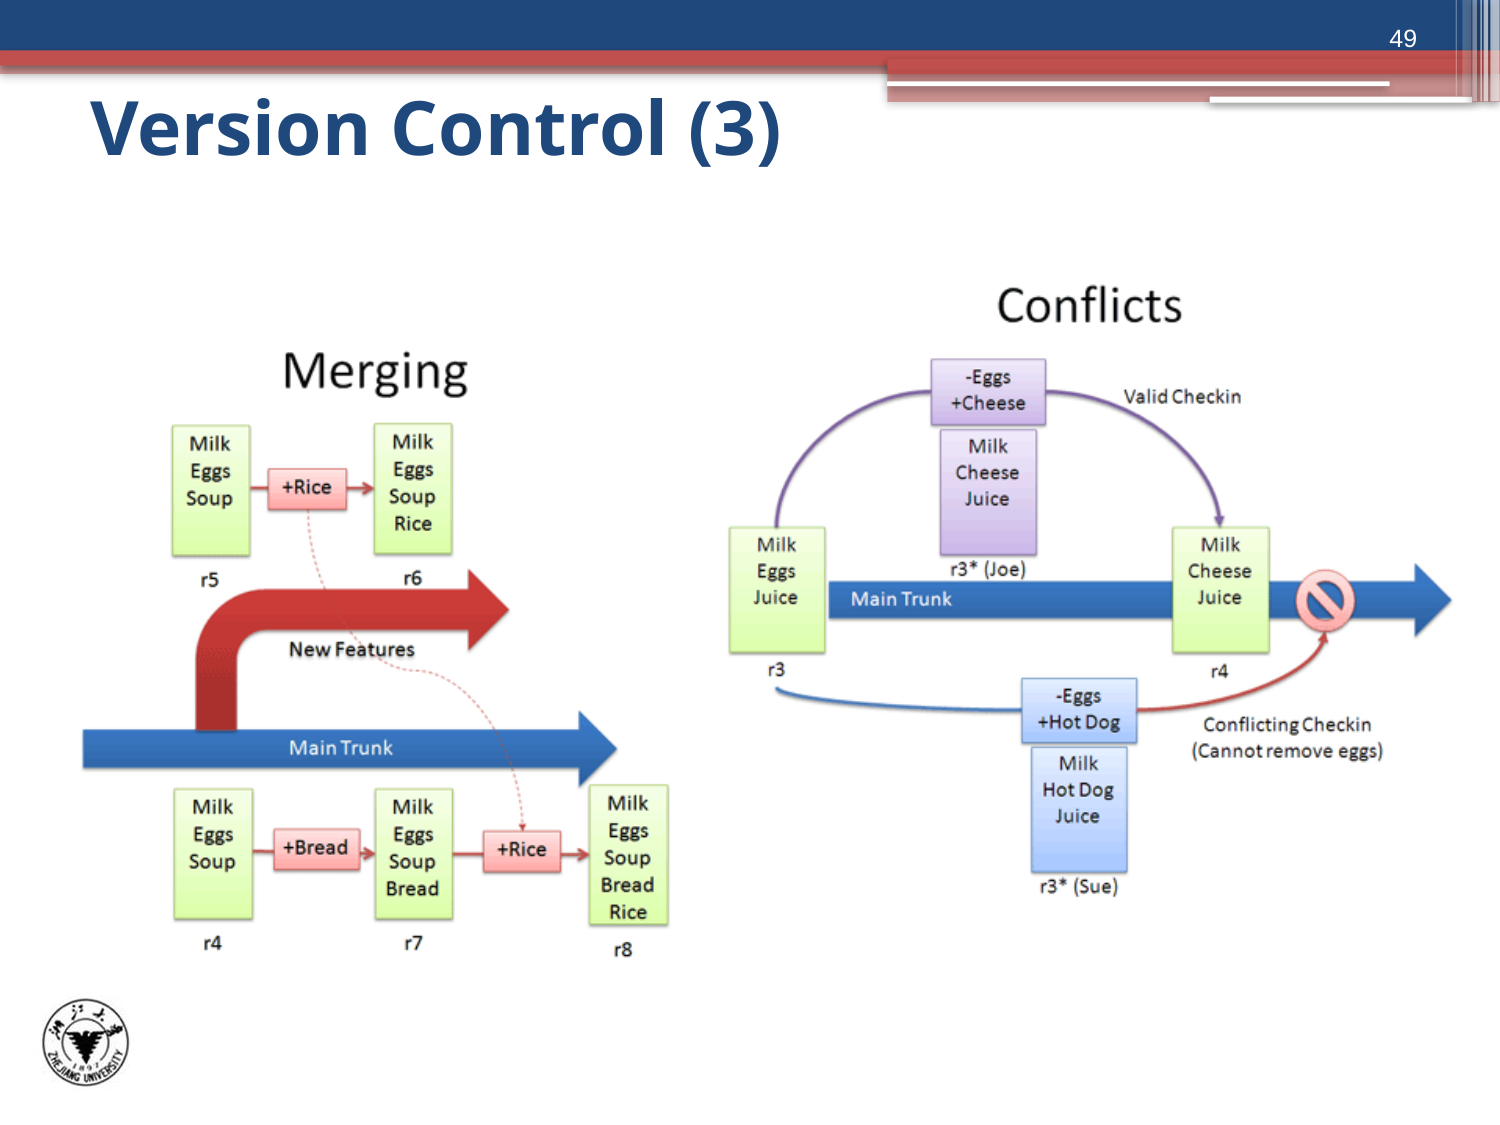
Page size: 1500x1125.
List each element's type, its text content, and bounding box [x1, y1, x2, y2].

title Version Control (3) [75, 62, 1425, 188]
slide_number 49 [1340, 0, 1466, 61]
picture [49, 312, 696, 970]
picture [26, 987, 150, 1100]
picture [699, 249, 1482, 905]
